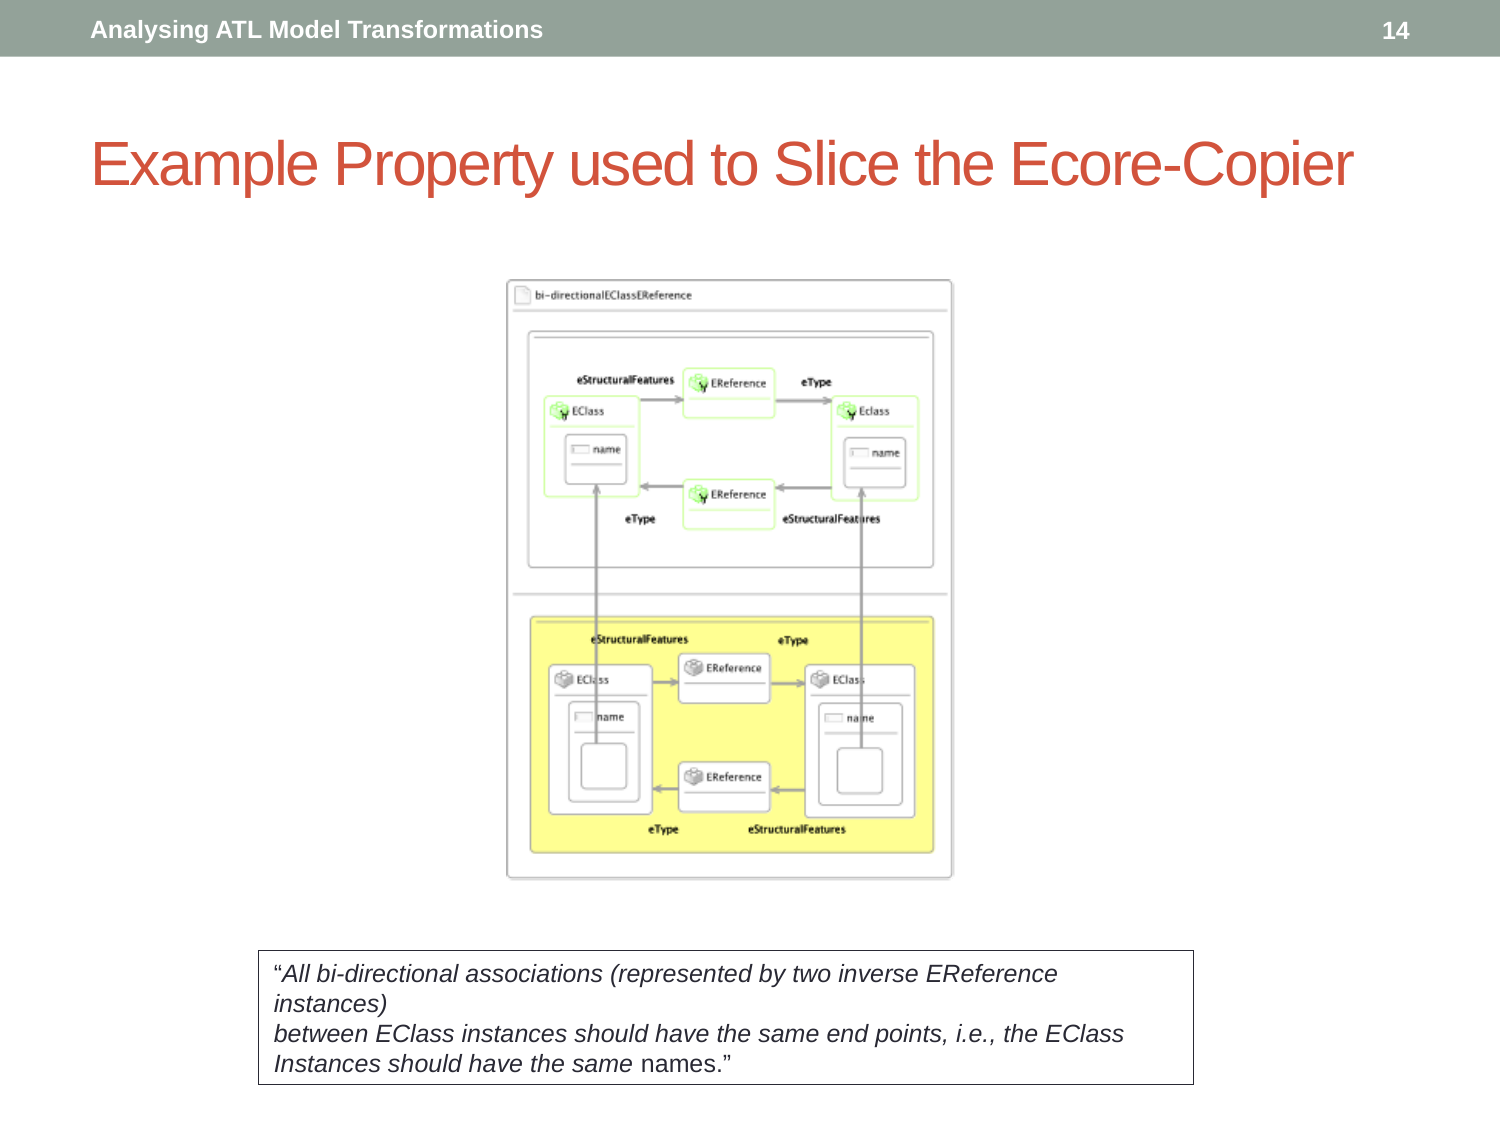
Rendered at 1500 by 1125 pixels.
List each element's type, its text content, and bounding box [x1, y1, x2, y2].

slide_number 14 [1250, 2, 1425, 57]
title Example Property used to Slice the Ecore-Copier [75, 79, 1425, 242]
picture [495, 268, 966, 891]
text_box “All bi-directional associations (represented by two inverse EReference instances) between EClass instances should have the same end points, i.e., the EClass Instances should have the same names.” [258, 950, 1194, 1085]
